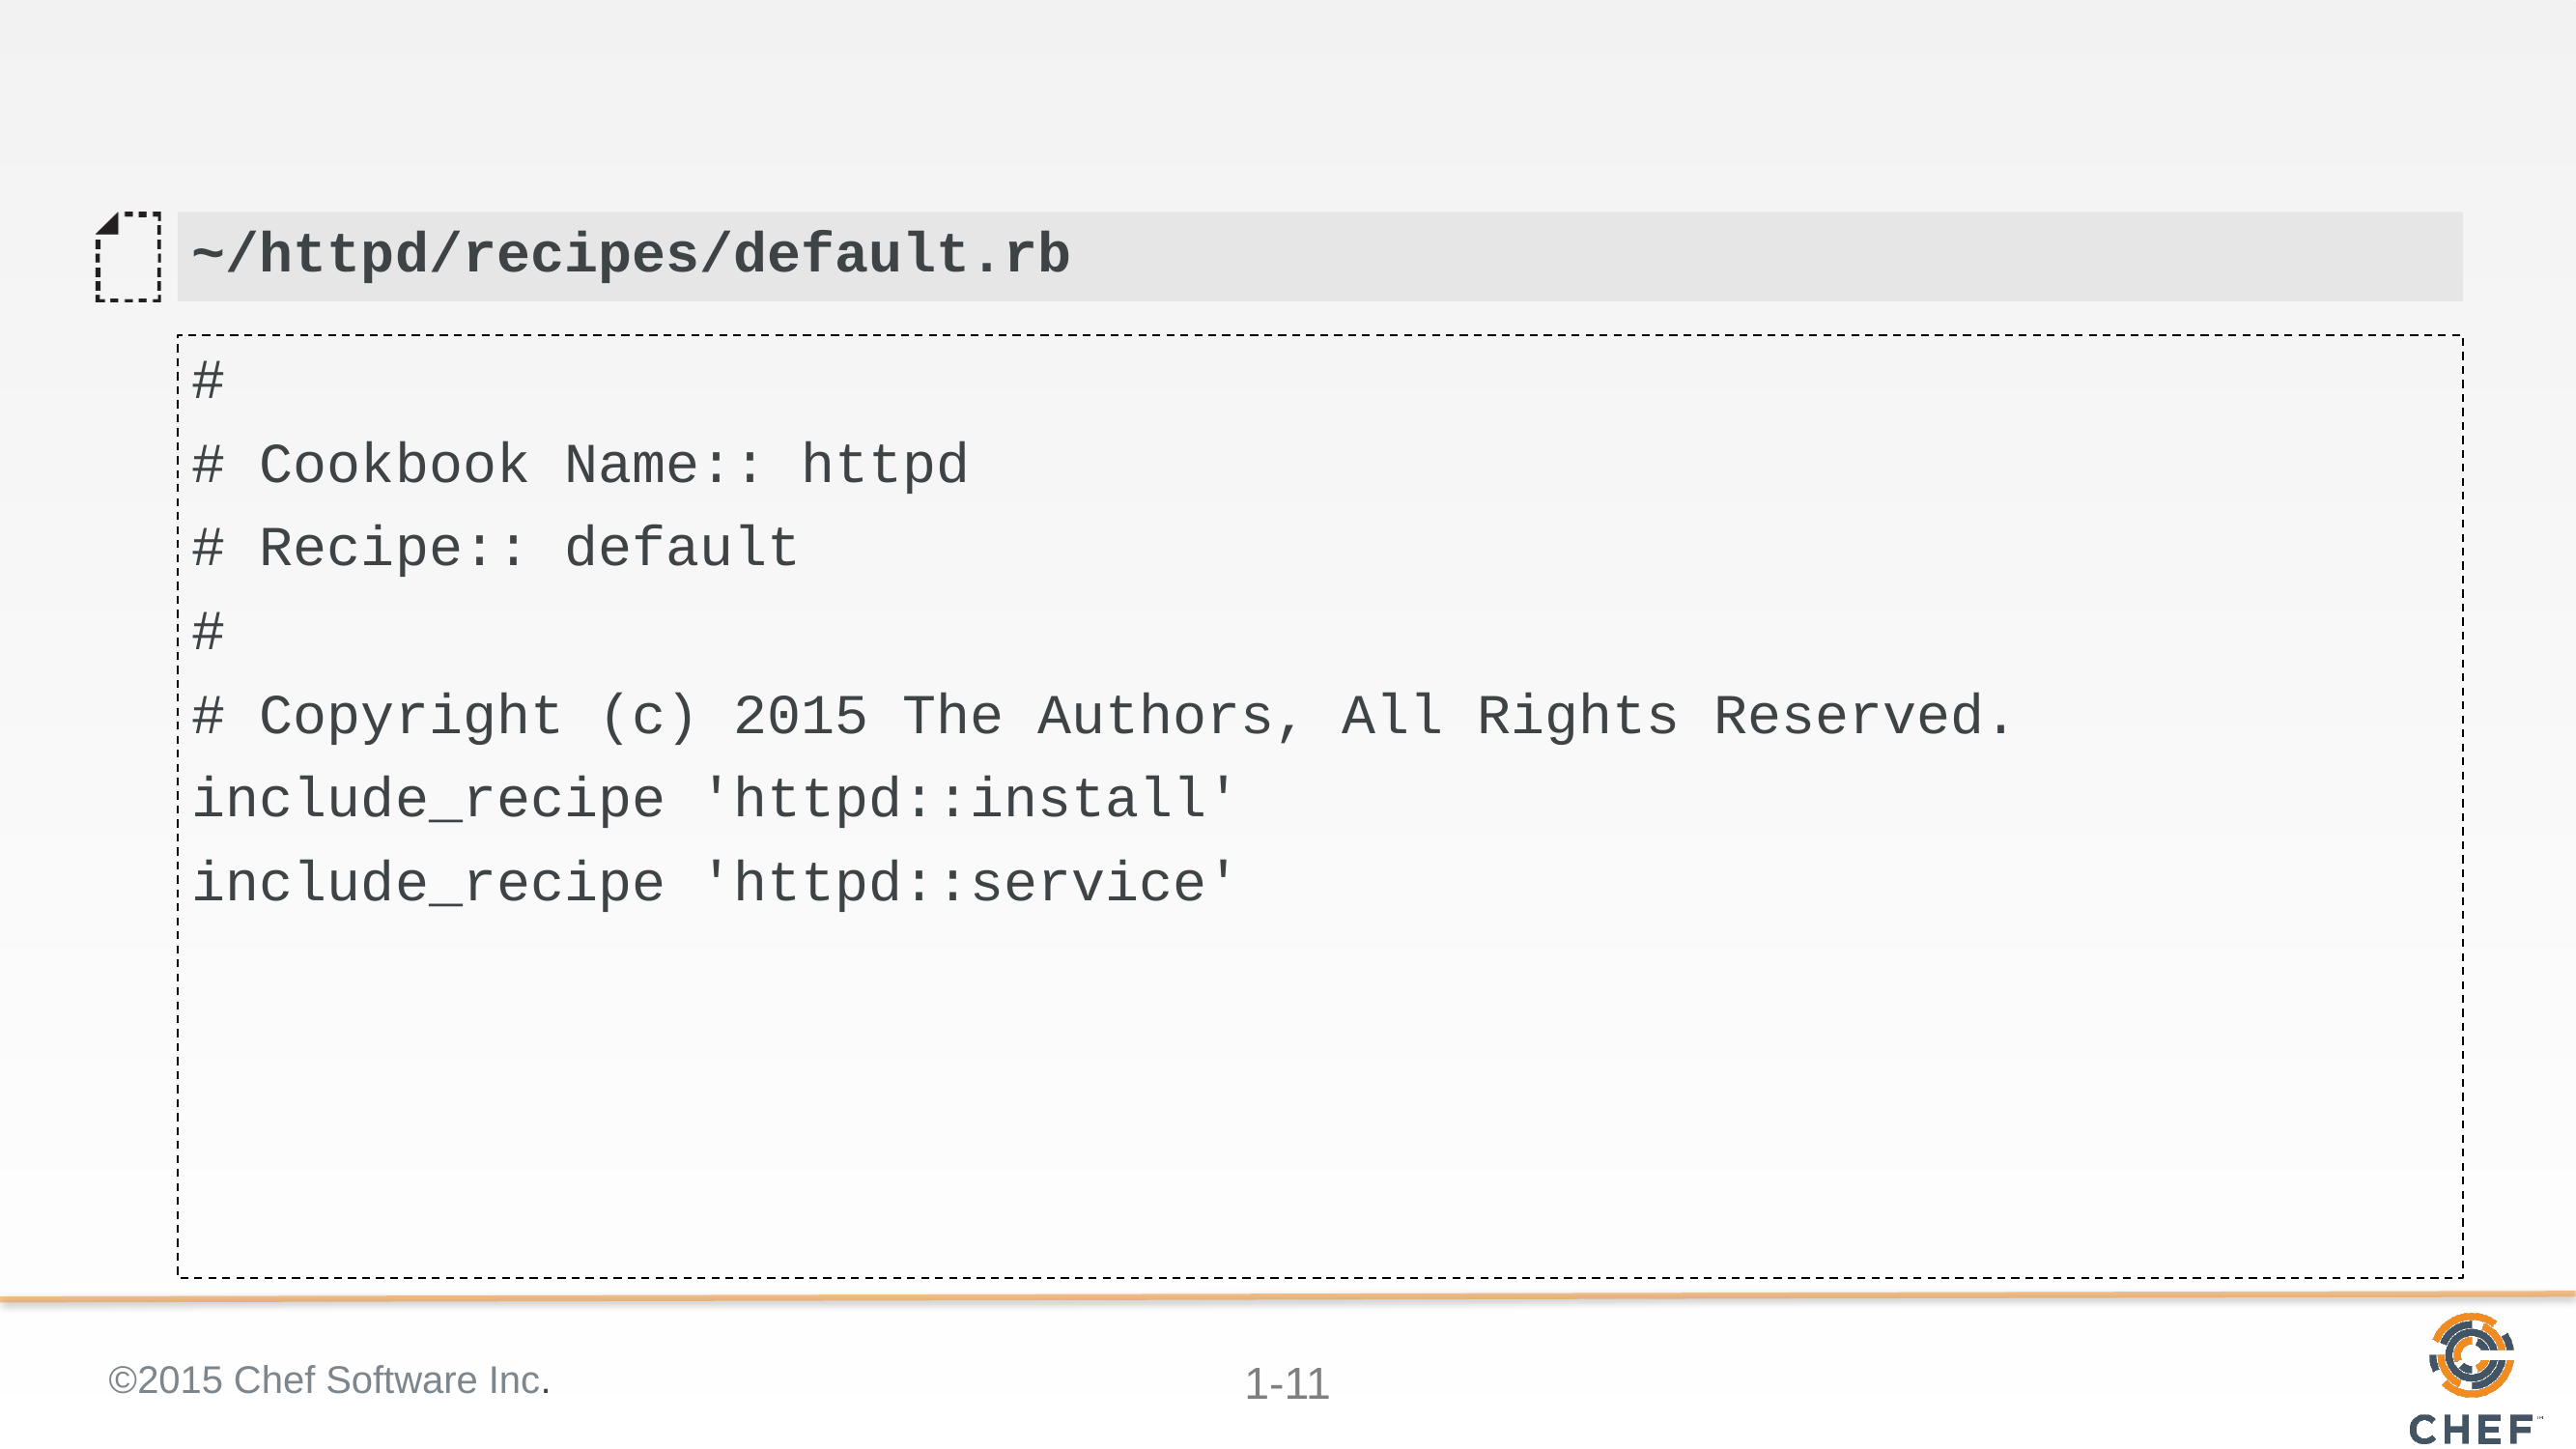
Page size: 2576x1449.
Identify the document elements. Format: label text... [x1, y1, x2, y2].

list # # Cookbook Name:: httpd # Recipe:: default # # Copyright (c) 2015 The Authors, All Rights Reserved. include_recipe 'httpd::install' include_recipe 'httpd::service' [177, 334, 2464, 1279]
picture [2399, 1297, 2551, 1449]
list ~/httpd/recipes/default.rb [177, 212, 2463, 302]
